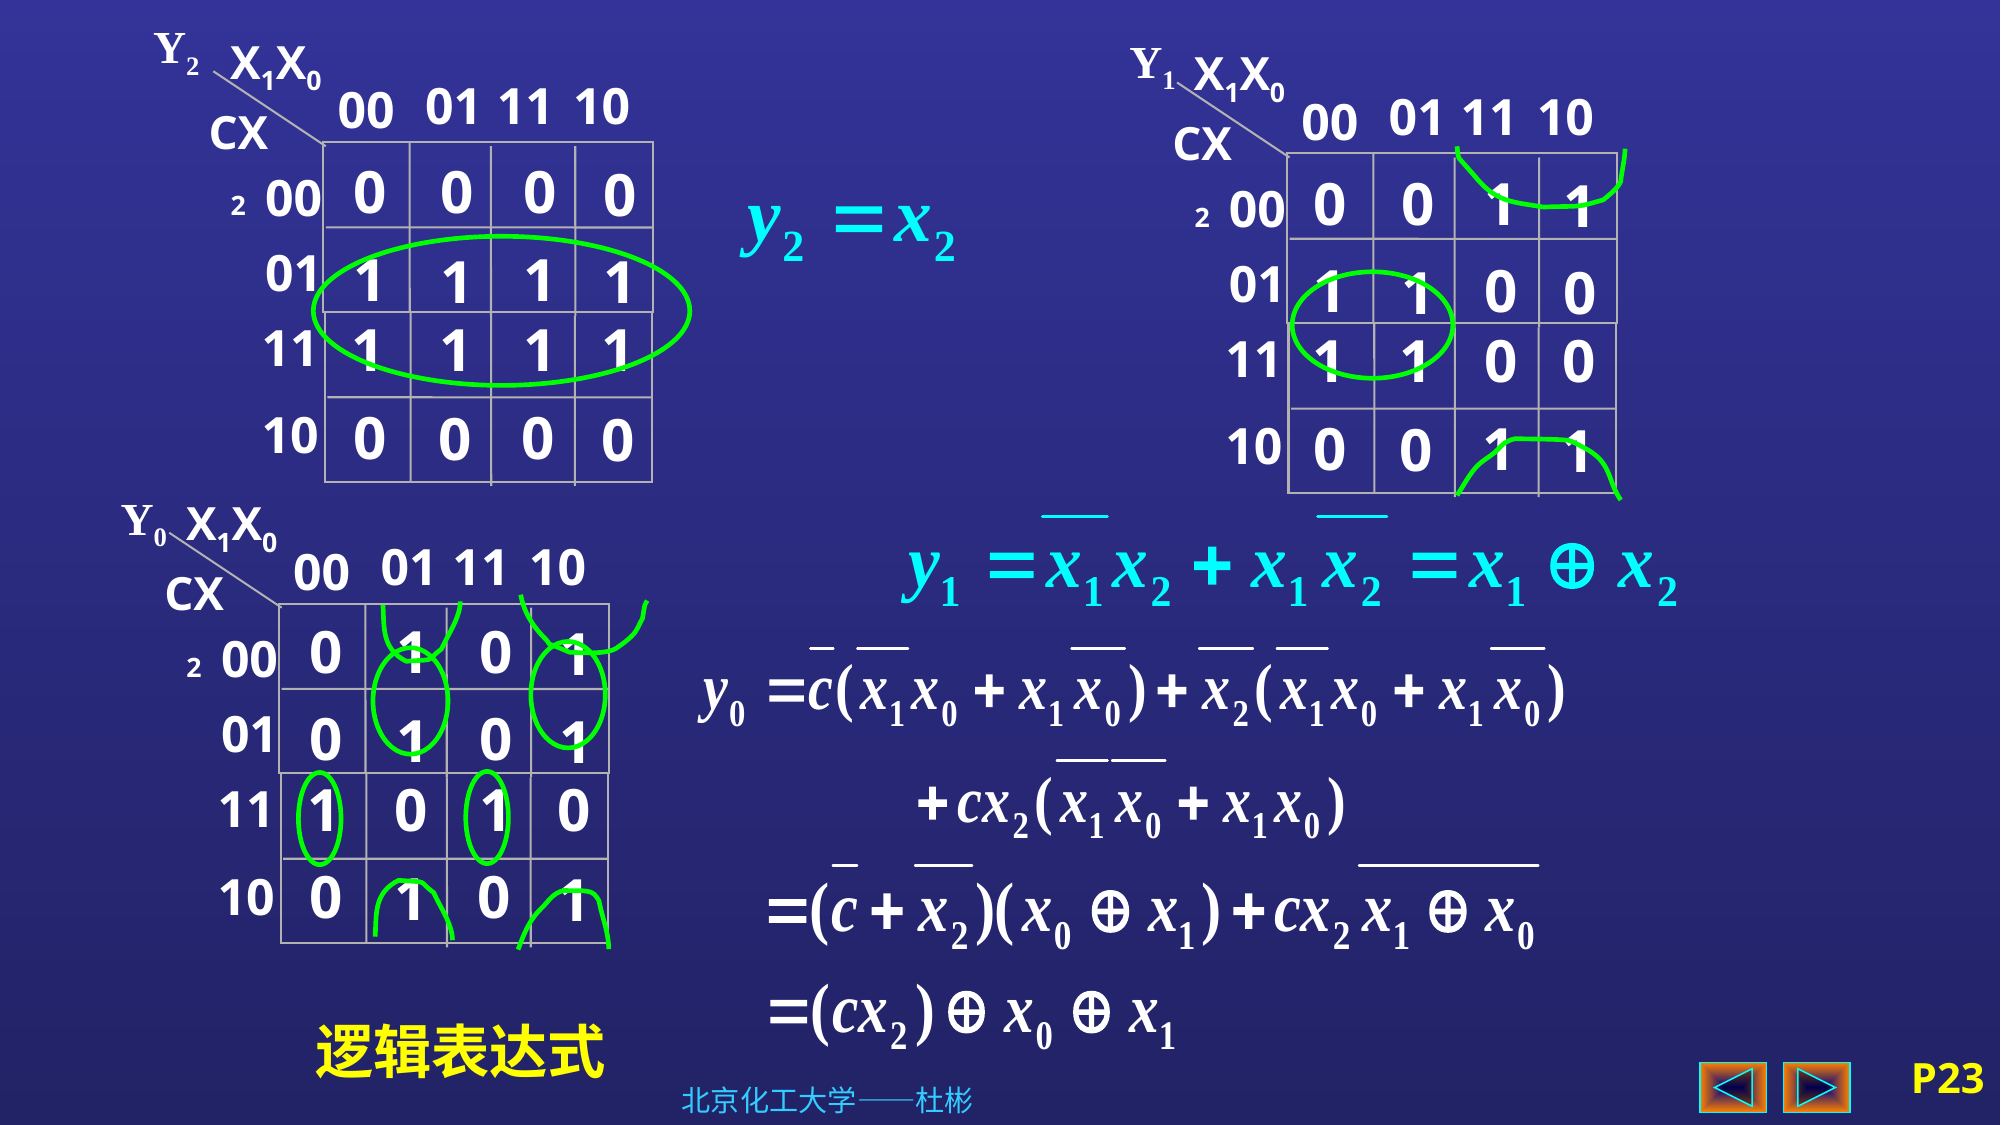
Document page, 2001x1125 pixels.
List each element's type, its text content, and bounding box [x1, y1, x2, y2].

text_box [137, 10, 654, 486]
text_box [658, 269, 690, 353]
title 逻辑表达式 [300, 1012, 688, 1088]
footer 北京化工大学——杜彬 [666, 1074, 1301, 1125]
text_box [372, 601, 461, 941]
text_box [687, 634, 1571, 848]
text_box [754, 849, 1549, 963]
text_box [726, 165, 965, 270]
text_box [1114, 24, 1618, 498]
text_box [105, 481, 610, 948]
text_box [756, 962, 1185, 1063]
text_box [887, 499, 1688, 615]
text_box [518, 594, 648, 951]
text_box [1456, 146, 1626, 498]
